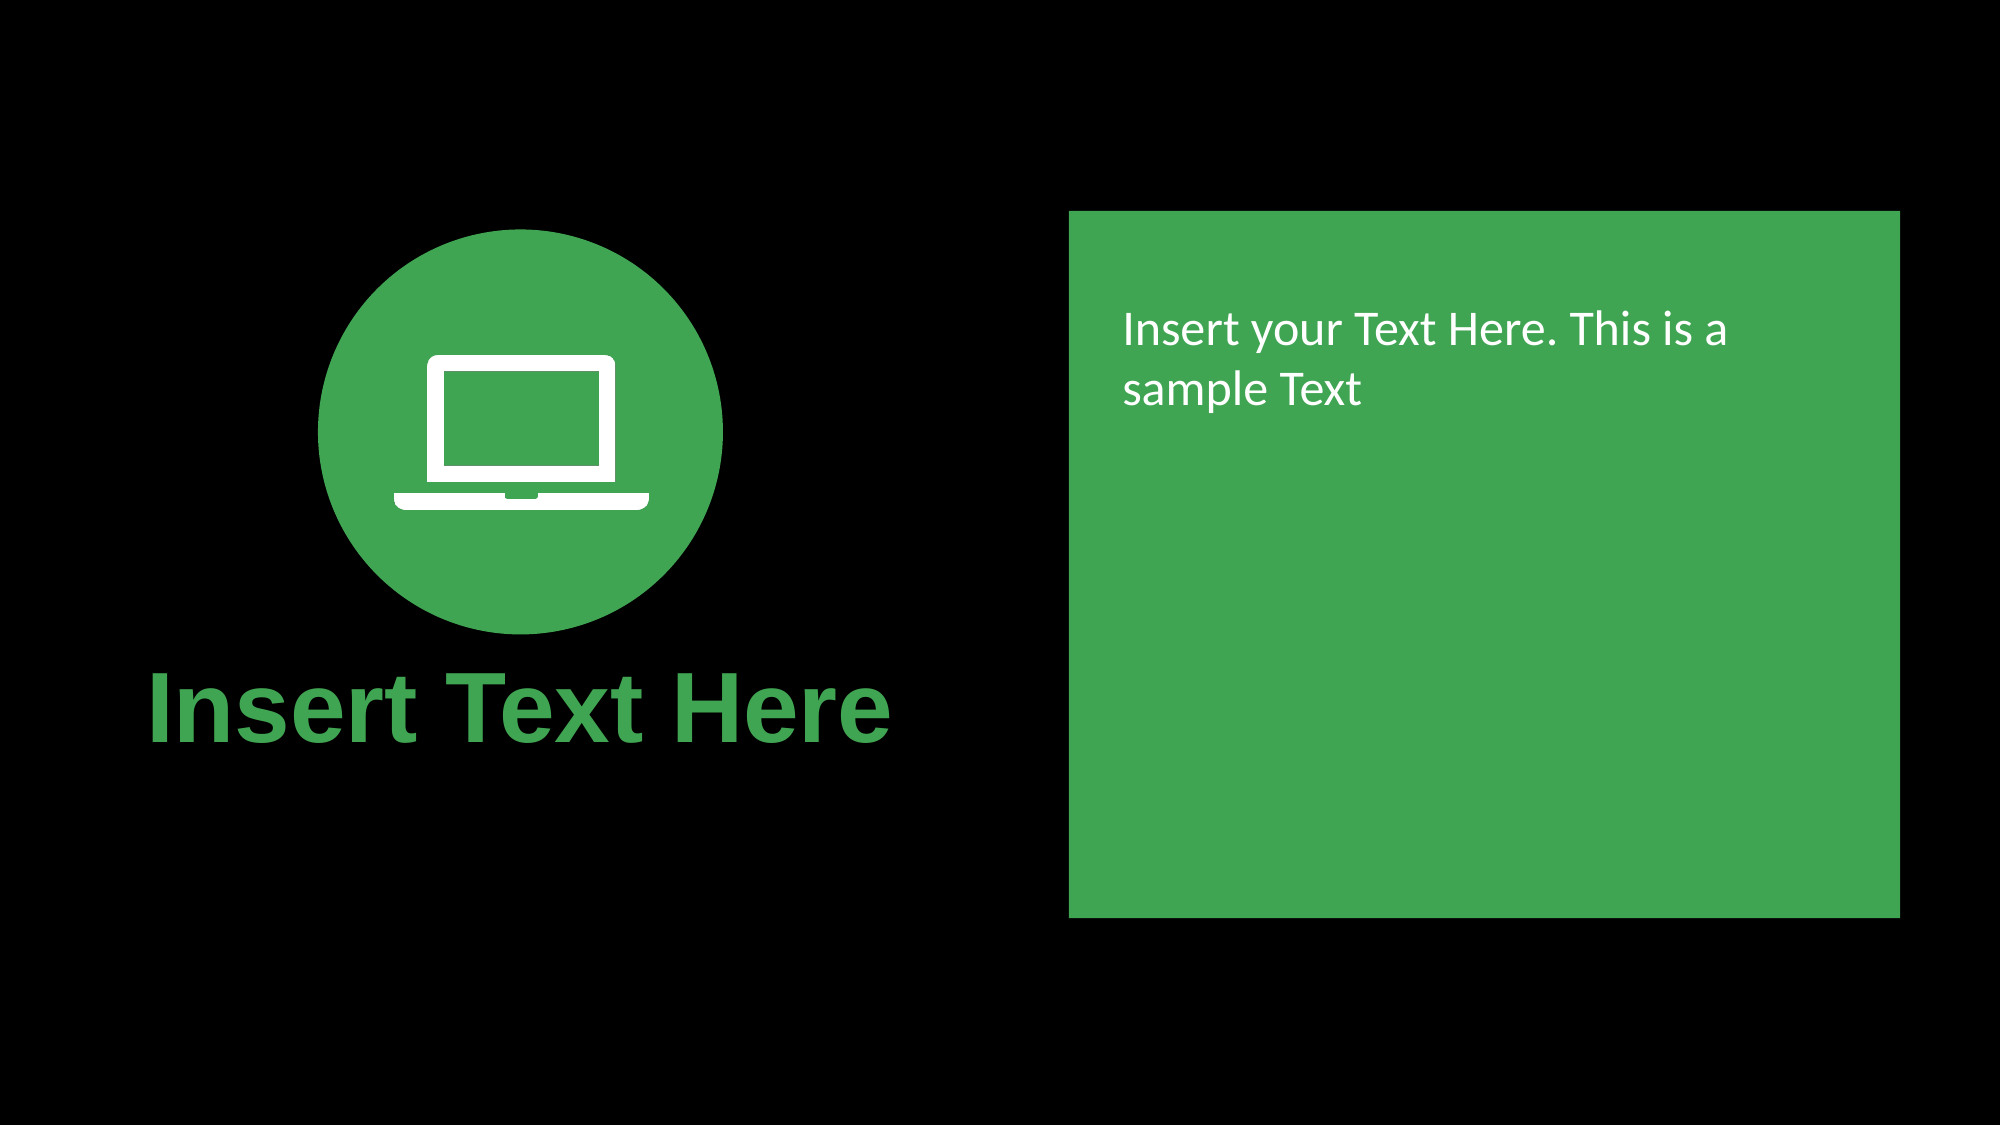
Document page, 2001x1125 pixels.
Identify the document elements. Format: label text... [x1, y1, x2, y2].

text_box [317, 229, 723, 635]
text_box Insert your Text Here. This is a sample Text [1107, 288, 1847, 424]
text_box [1068, 210, 1901, 919]
text_box Insert Text Here [79, 634, 961, 770]
